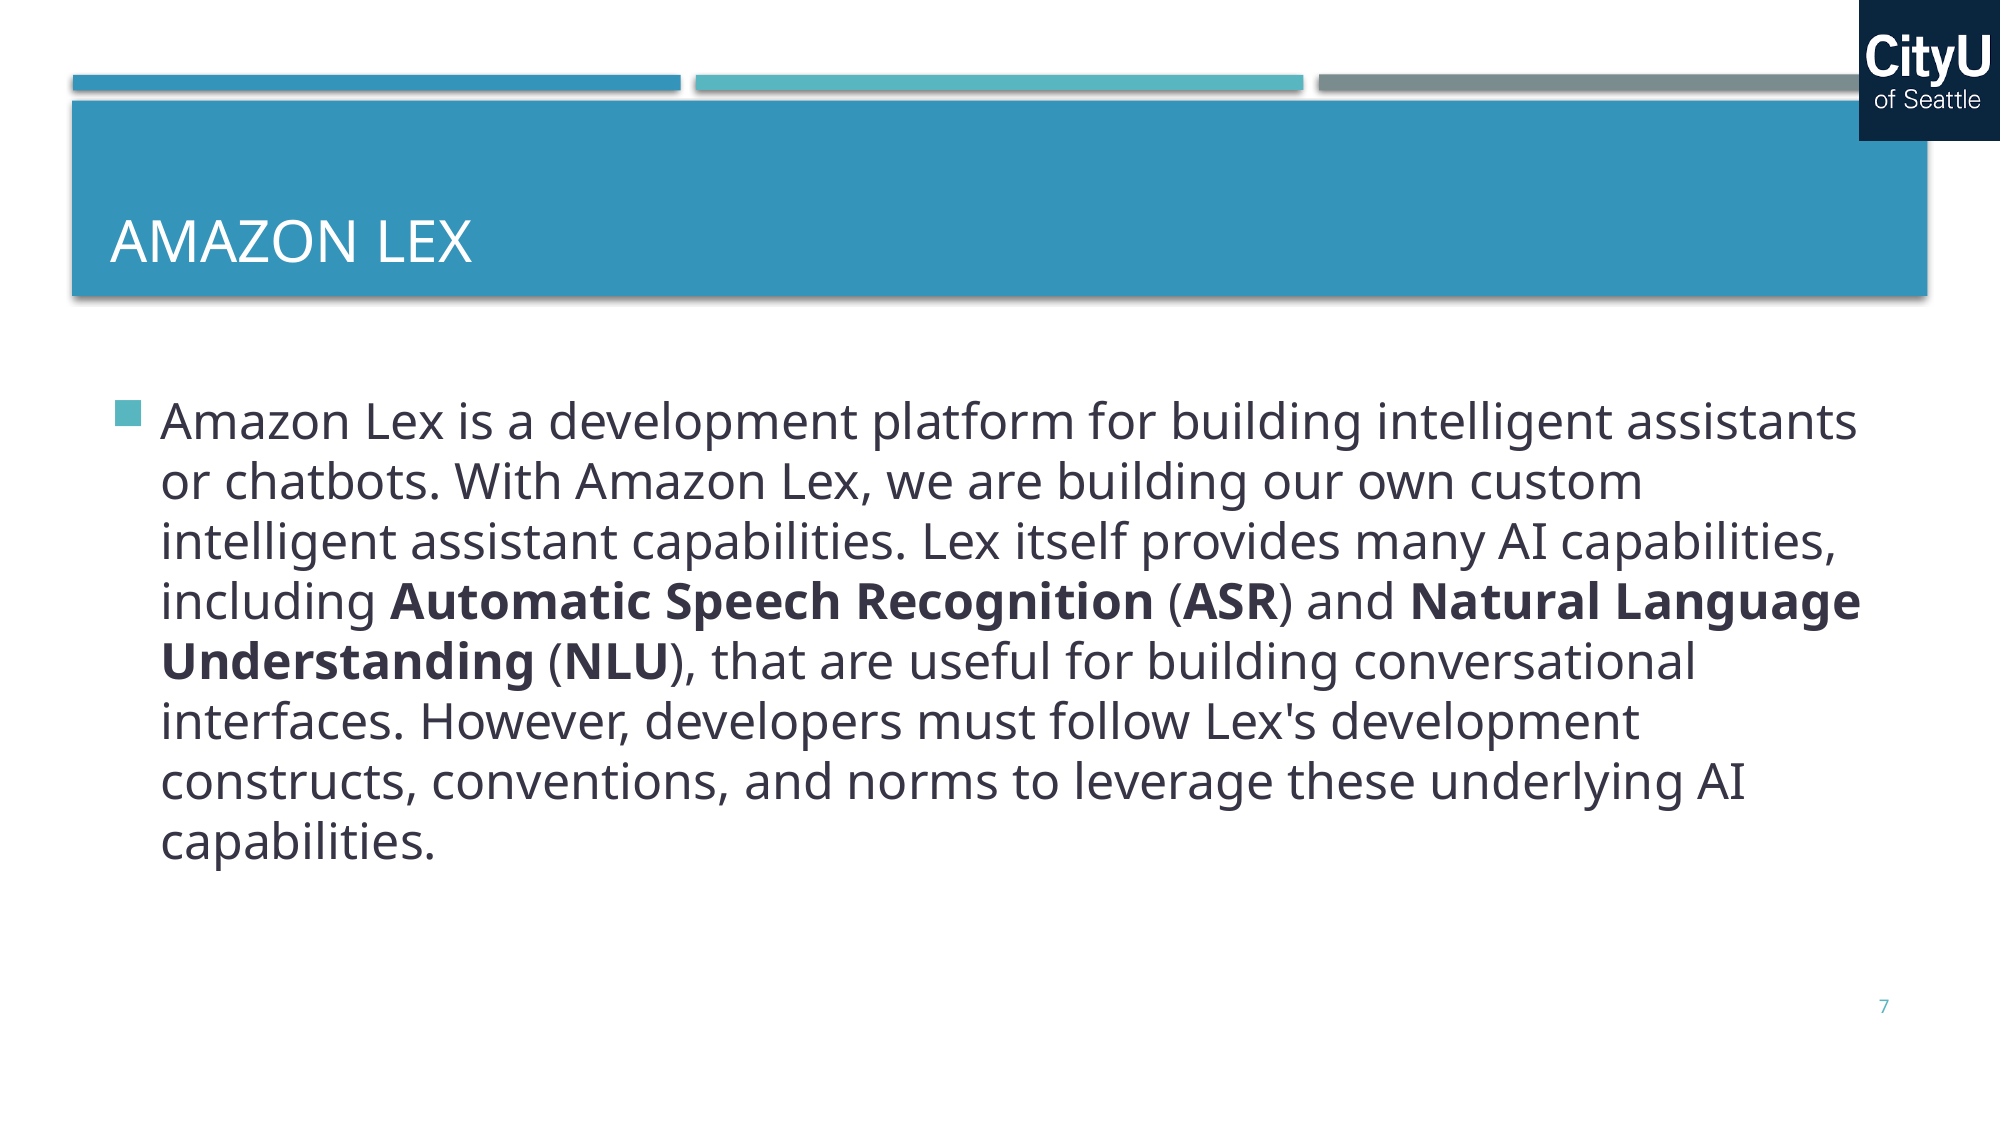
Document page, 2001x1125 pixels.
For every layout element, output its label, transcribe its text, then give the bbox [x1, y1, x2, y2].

slide_number 7 [1732, 977, 1905, 1037]
title Amazon Lex [95, 115, 1905, 282]
picture [1858, 0, 2000, 142]
list Amazon Lex is a development platform for building intelligent assistants or chatbots. With Amazon Lex, we are building our own custom intelligent assistant capabilities. Lex itself provides many AI capabilities, including Automatic Speech Recognition (ASR) and Natural Language Understanding (NLU), that are useful for building conversational interfaces. However, developers must follow Lex's development constructs, conventions, and norms to leverage these underlying AI capabilities. [95, 357, 1905, 962]
